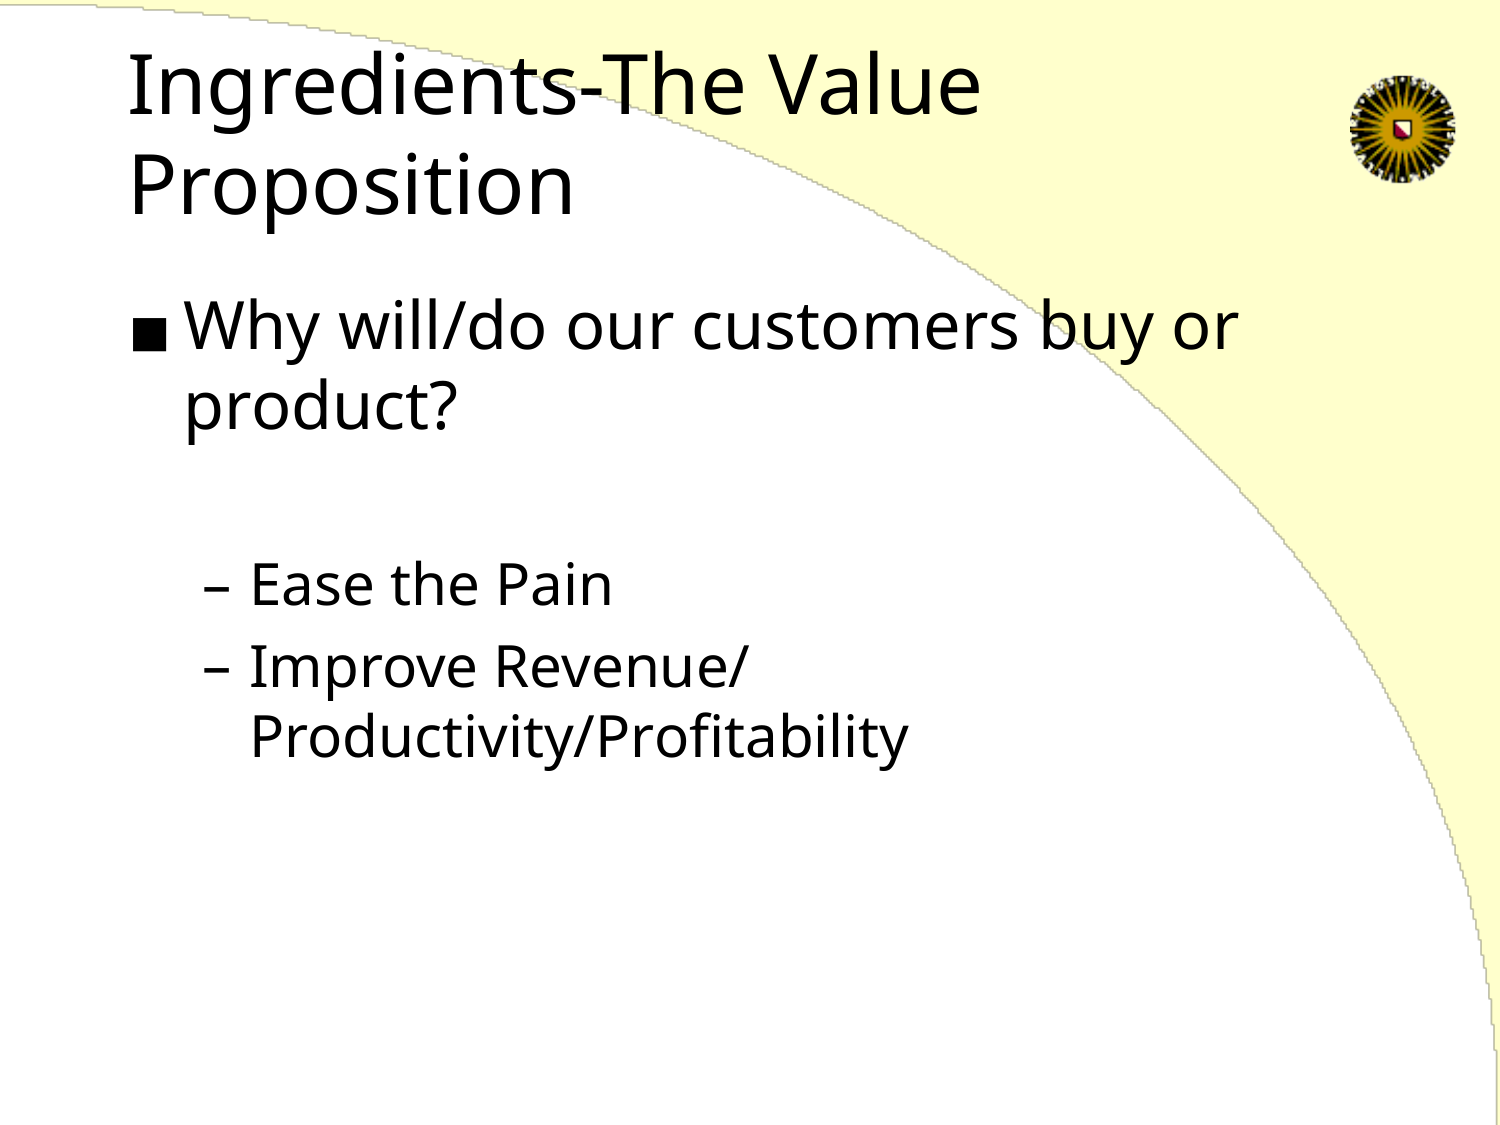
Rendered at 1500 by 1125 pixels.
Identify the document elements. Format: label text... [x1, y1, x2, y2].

picture [0, 3, 1500, 1125]
title Ingredients-The Value Proposition [112, 37, 1325, 225]
list Why will/do our customers buy or product? Ease the Pain Improve Revenue/ Productivity/Profitability [112, 275, 1388, 1088]
